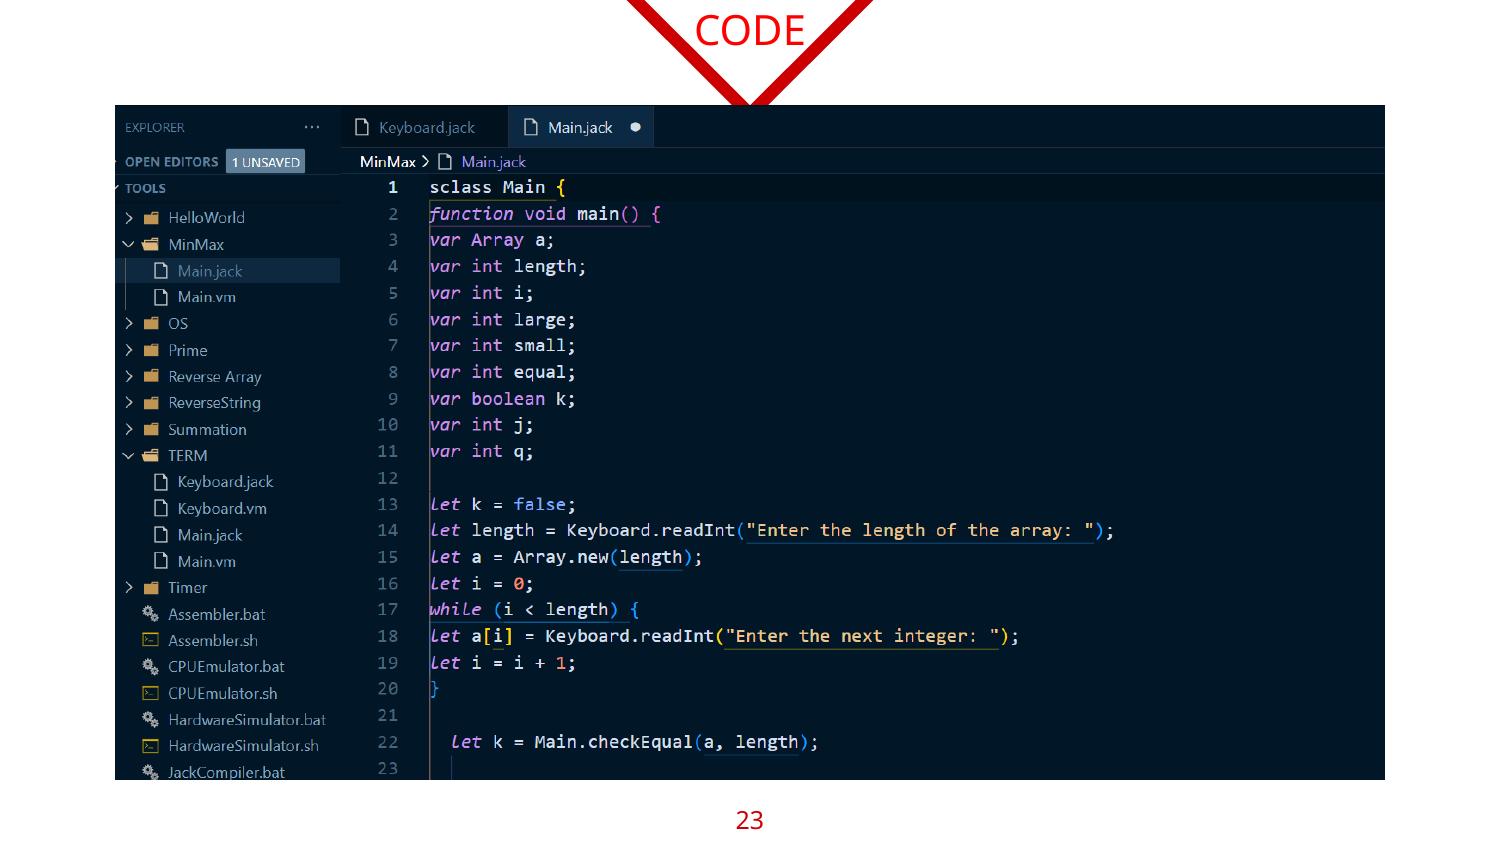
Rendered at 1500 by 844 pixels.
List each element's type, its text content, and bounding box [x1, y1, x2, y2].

picture [114, 104, 1385, 780]
title CODE [654, 0, 846, 96]
slide_number 23 [0, 789, 1500, 844]
